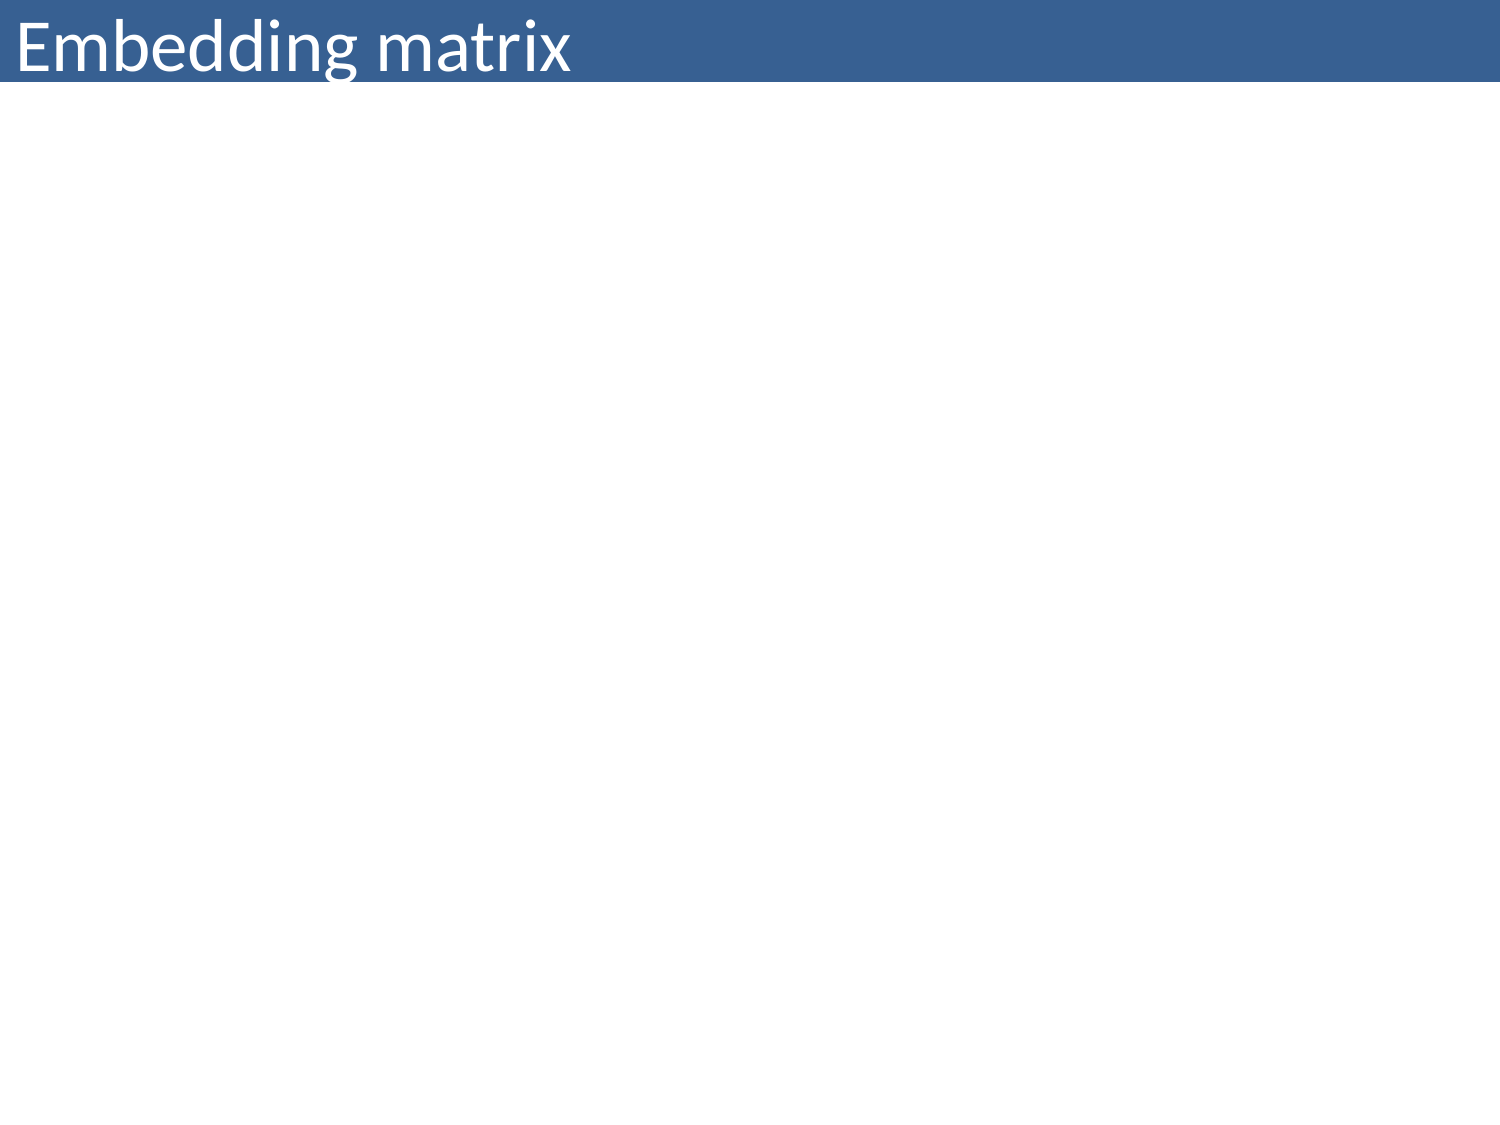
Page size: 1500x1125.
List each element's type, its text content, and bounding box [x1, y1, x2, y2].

title Embedding matrix [0, 0, 1500, 82]
